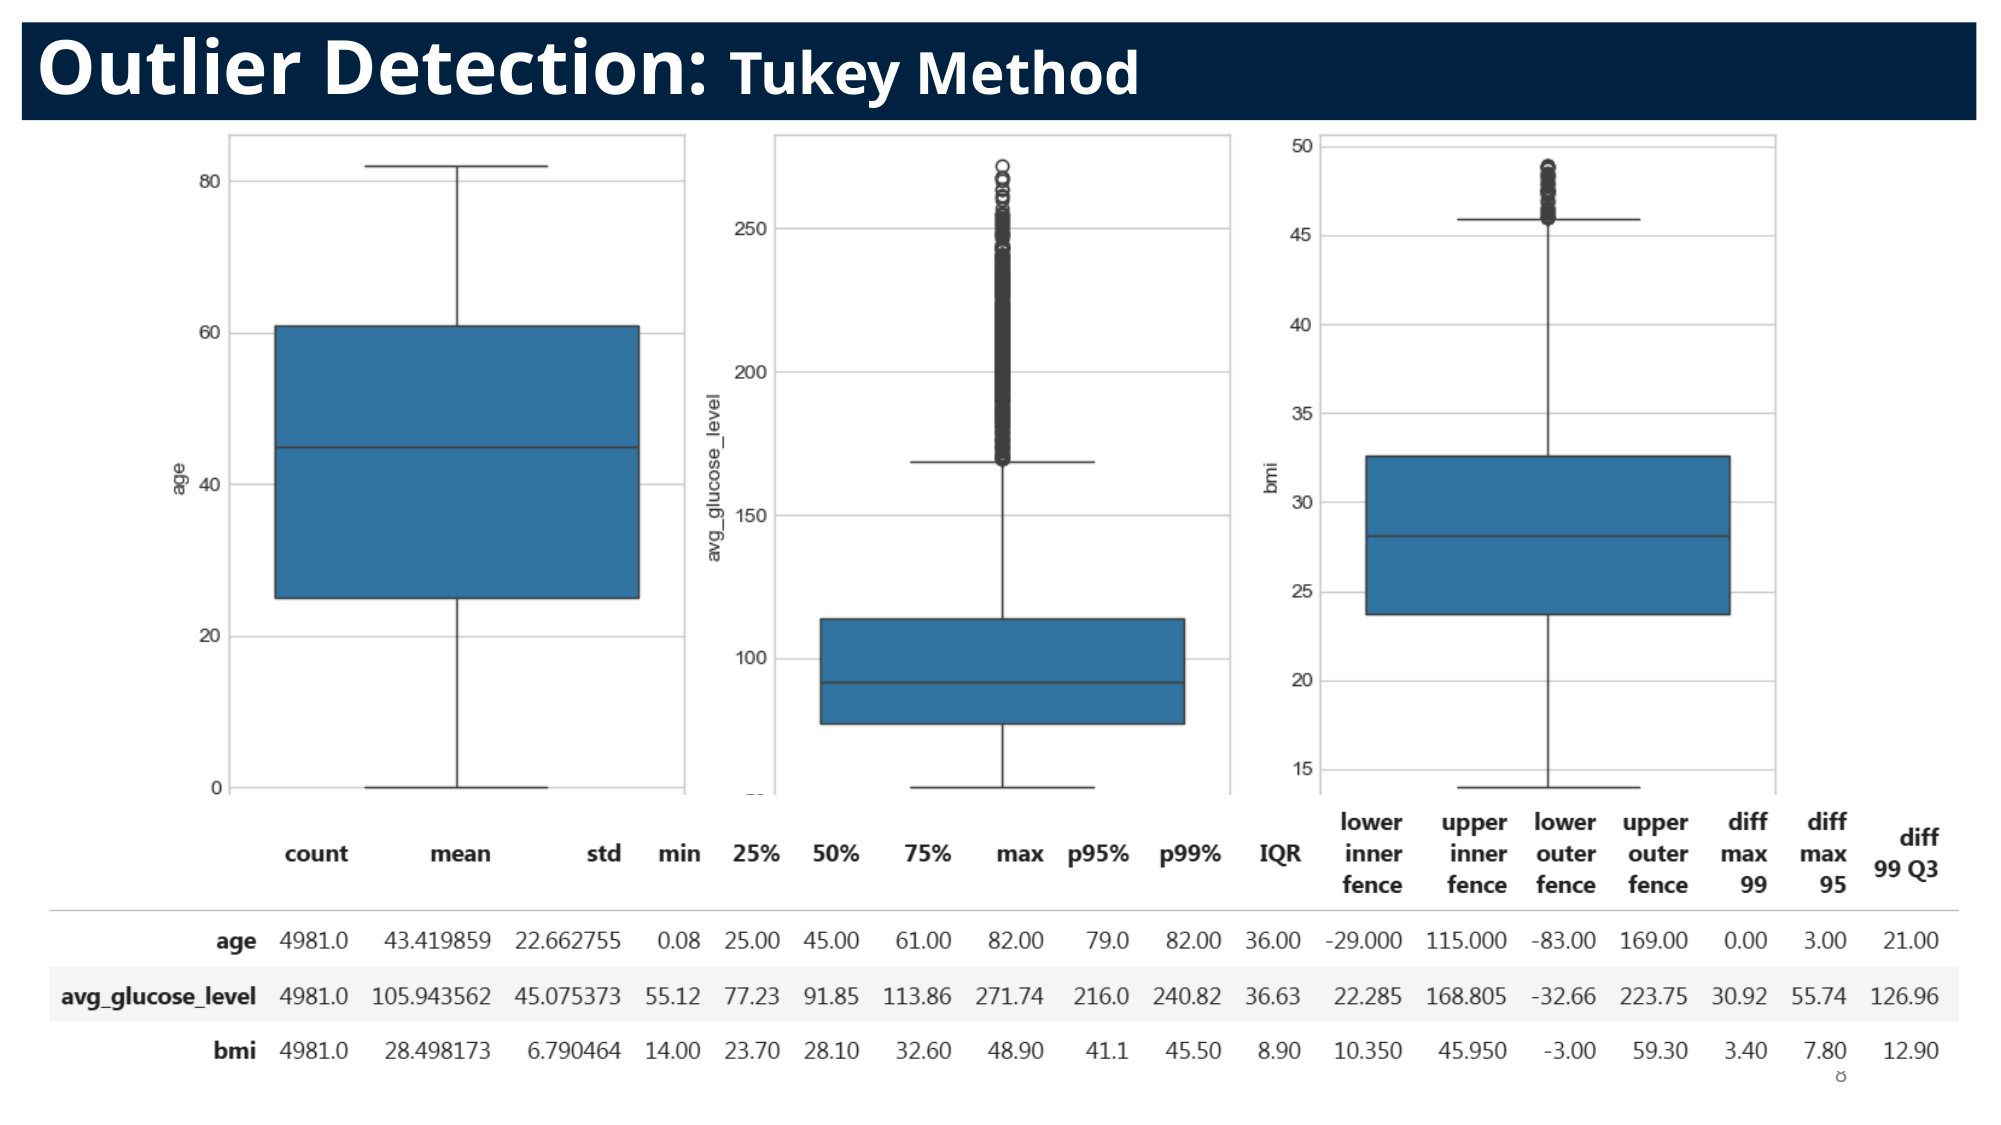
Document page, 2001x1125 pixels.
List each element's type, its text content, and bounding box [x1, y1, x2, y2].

slide_number 8 [1412, 1071, 1863, 1103]
picture [41, 120, 1959, 1071]
text_box Outlier Detection: Tukey Method [21, 22, 1977, 121]
